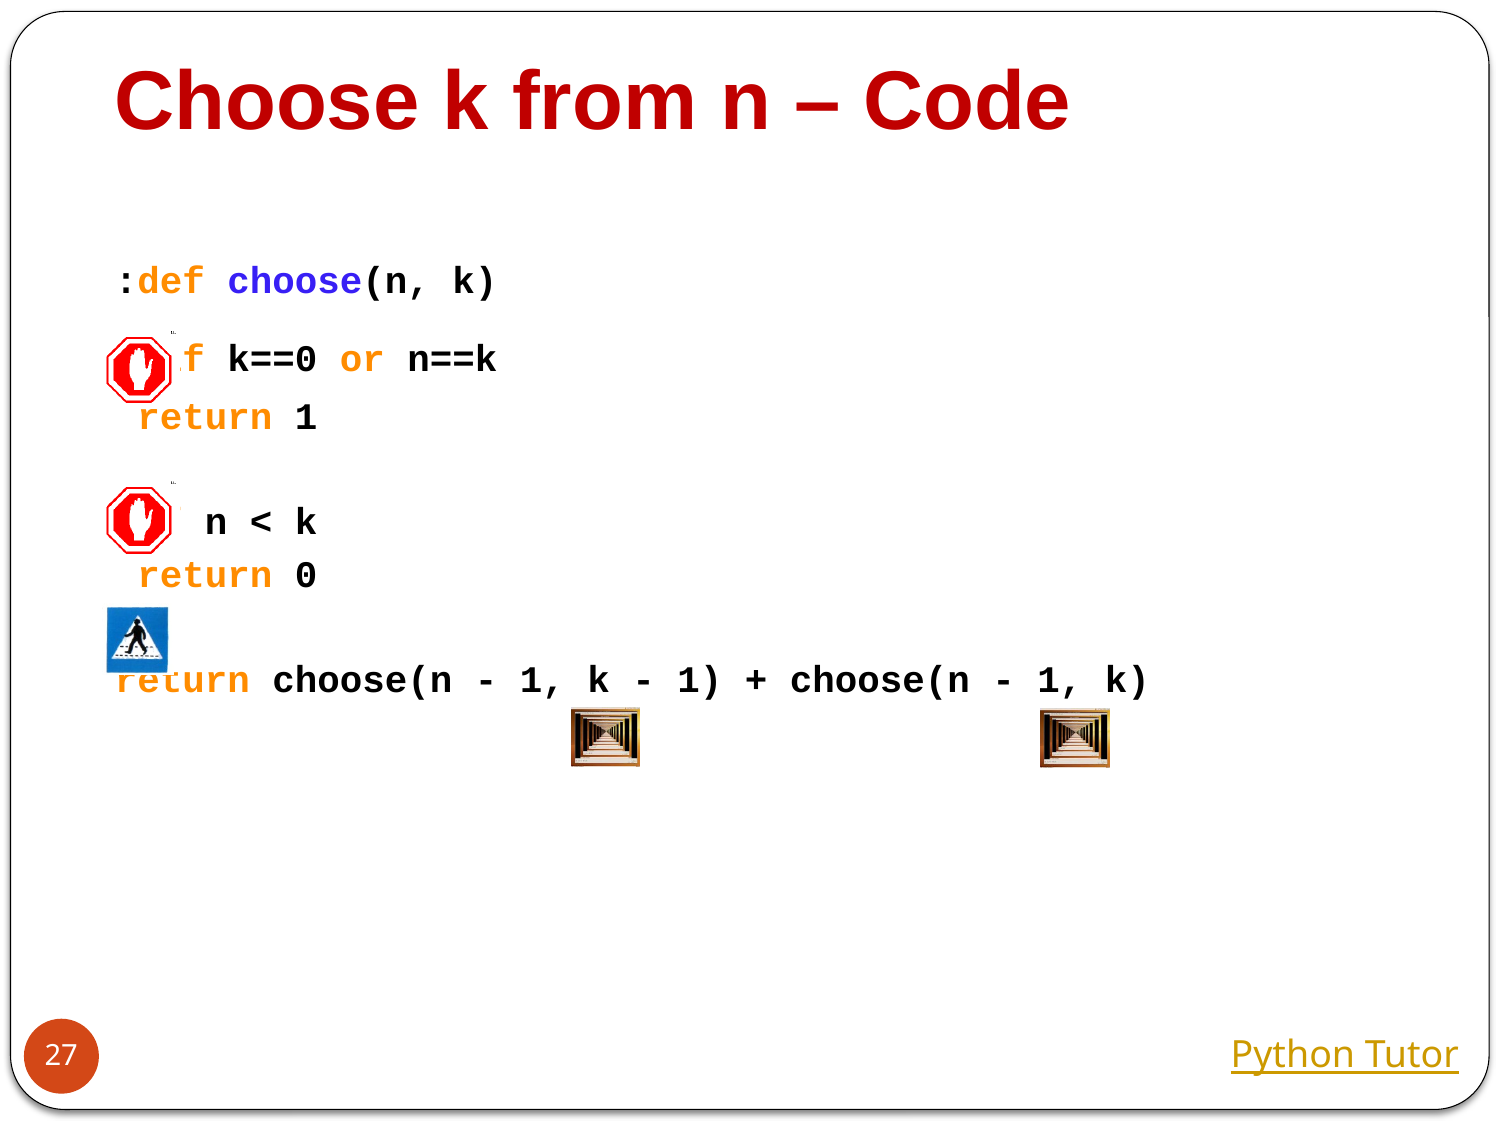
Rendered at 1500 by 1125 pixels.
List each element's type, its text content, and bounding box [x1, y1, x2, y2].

slide_number 27 [23, 1018, 99, 1094]
picture [102, 603, 174, 675]
title Choose k from n – Code [100, 30, 1376, 162]
picture [96, 325, 180, 410]
picture [1040, 708, 1110, 768]
text_box Python Tutor [1215, 1023, 1474, 1089]
picture [96, 476, 180, 560]
list def choose(n, k): if k==0 or n==k: return 1 if n < k: return 0 return choose(n - 1, k - 1) + choose(n - 1, k) [100, 196, 1424, 947]
picture [570, 707, 641, 768]
